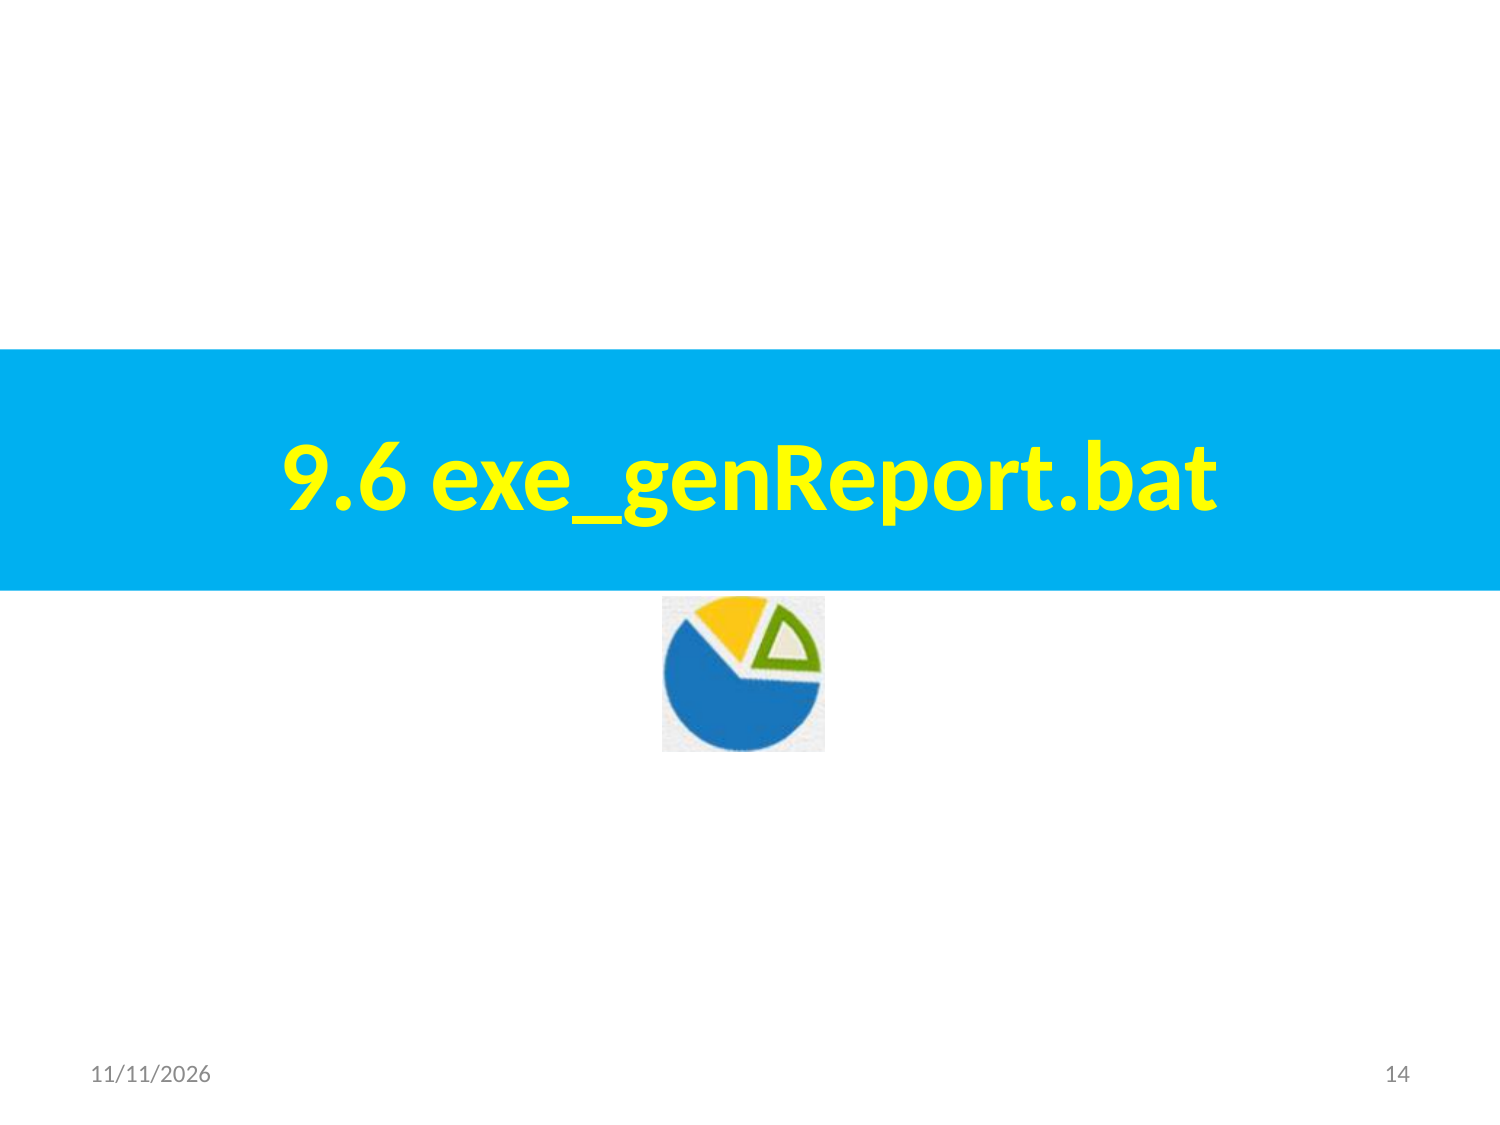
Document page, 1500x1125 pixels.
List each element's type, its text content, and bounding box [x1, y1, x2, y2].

title 9.6 exe_genReport.bat [0, 349, 1500, 591]
picture [662, 595, 826, 752]
slide_number 14 [1074, 1042, 1425, 1103]
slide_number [75, 1042, 425, 1103]
